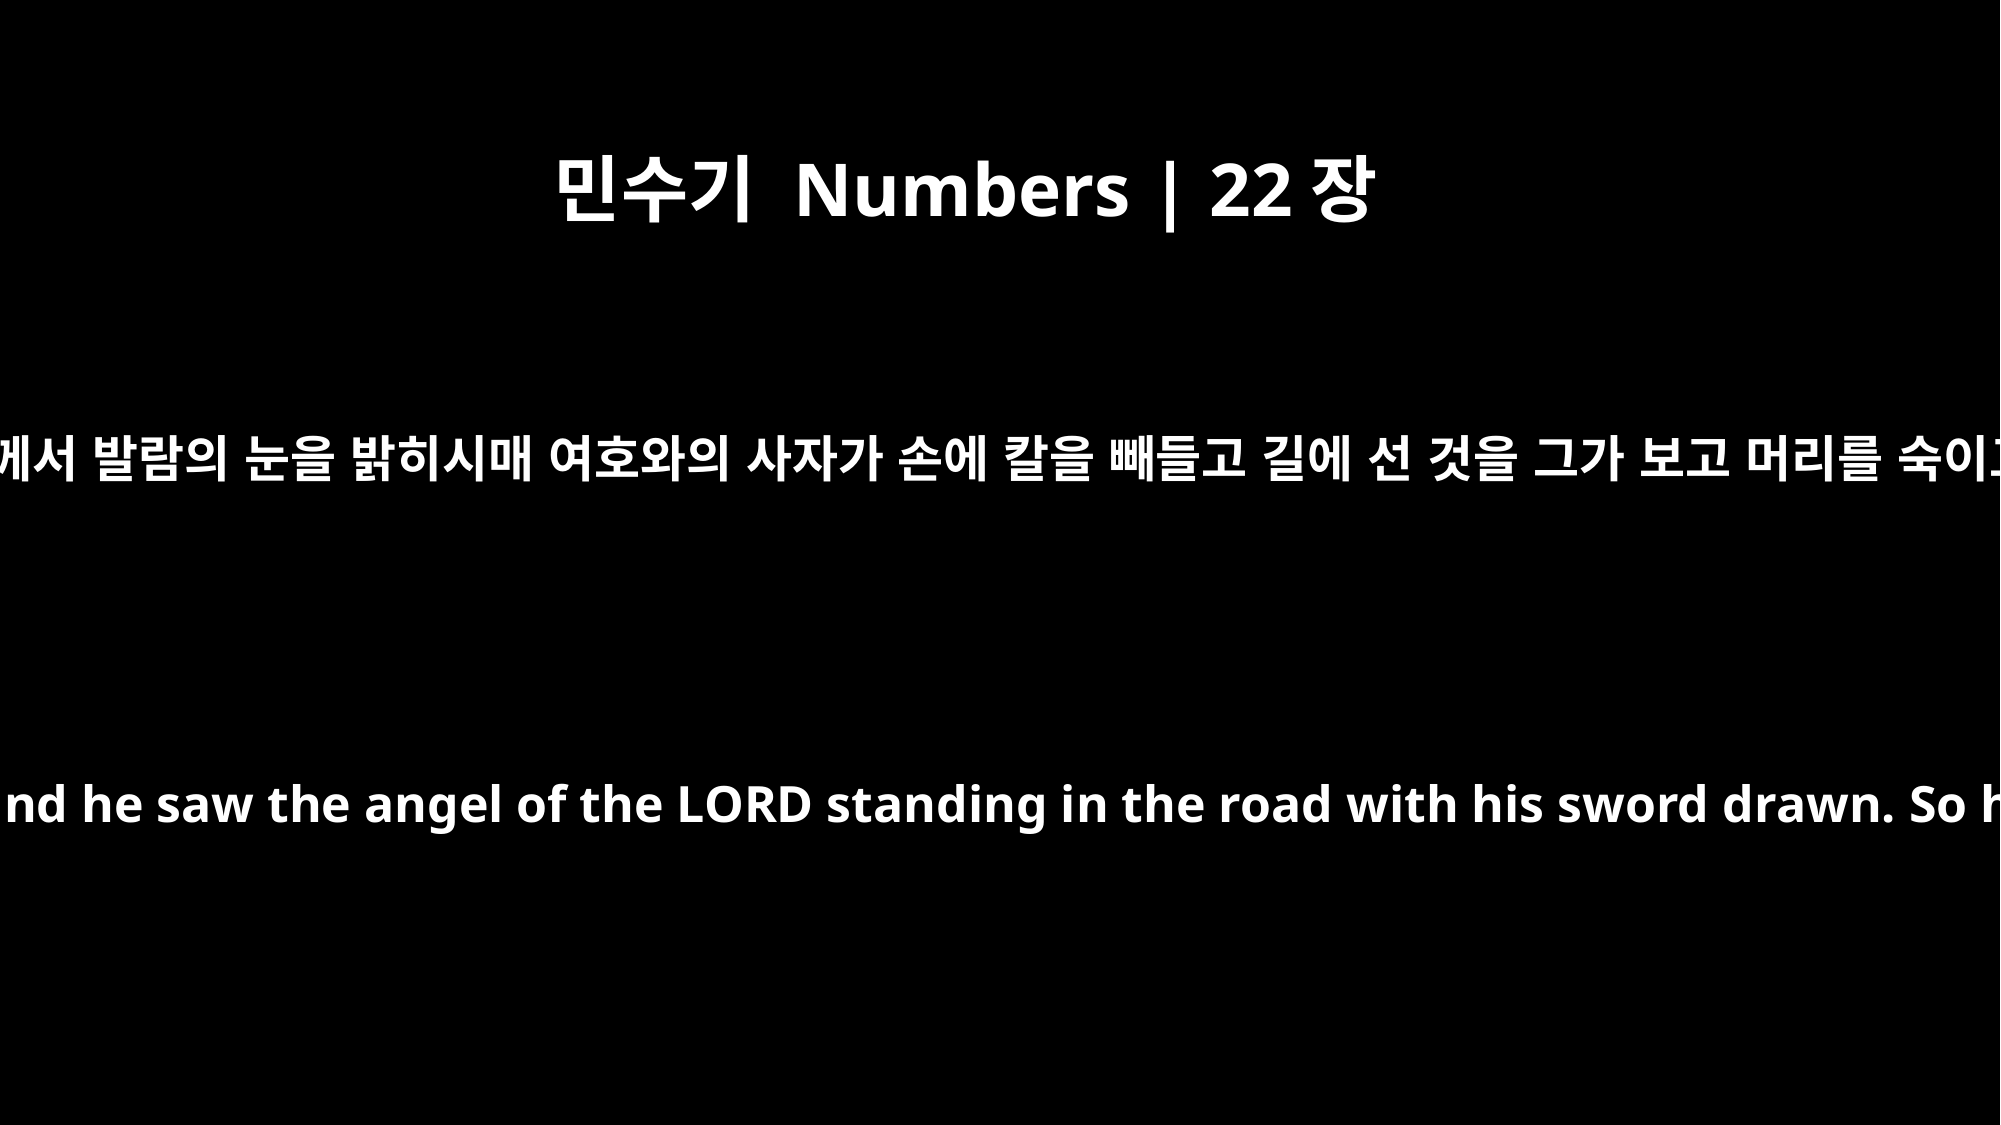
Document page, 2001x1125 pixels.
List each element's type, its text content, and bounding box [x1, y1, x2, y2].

text_box Then the LORD opened Balaam's eyes, and he saw the angel of the LORD standing in the road with his sword drawn. So he bowed low and fell facedown. [0, 764, 2000, 840]
text_box 민수기 Numbers | 22장 [538, 136, 1393, 239]
text_box 31 그 때에 여호와께서 발람의 눈을 밝히시매 여호와의 사자가 손에 칼을 빼들고 길에 선 것을 그가 보고 머리를 숙이고 엎드리니 [0, 359, 2000, 495]
